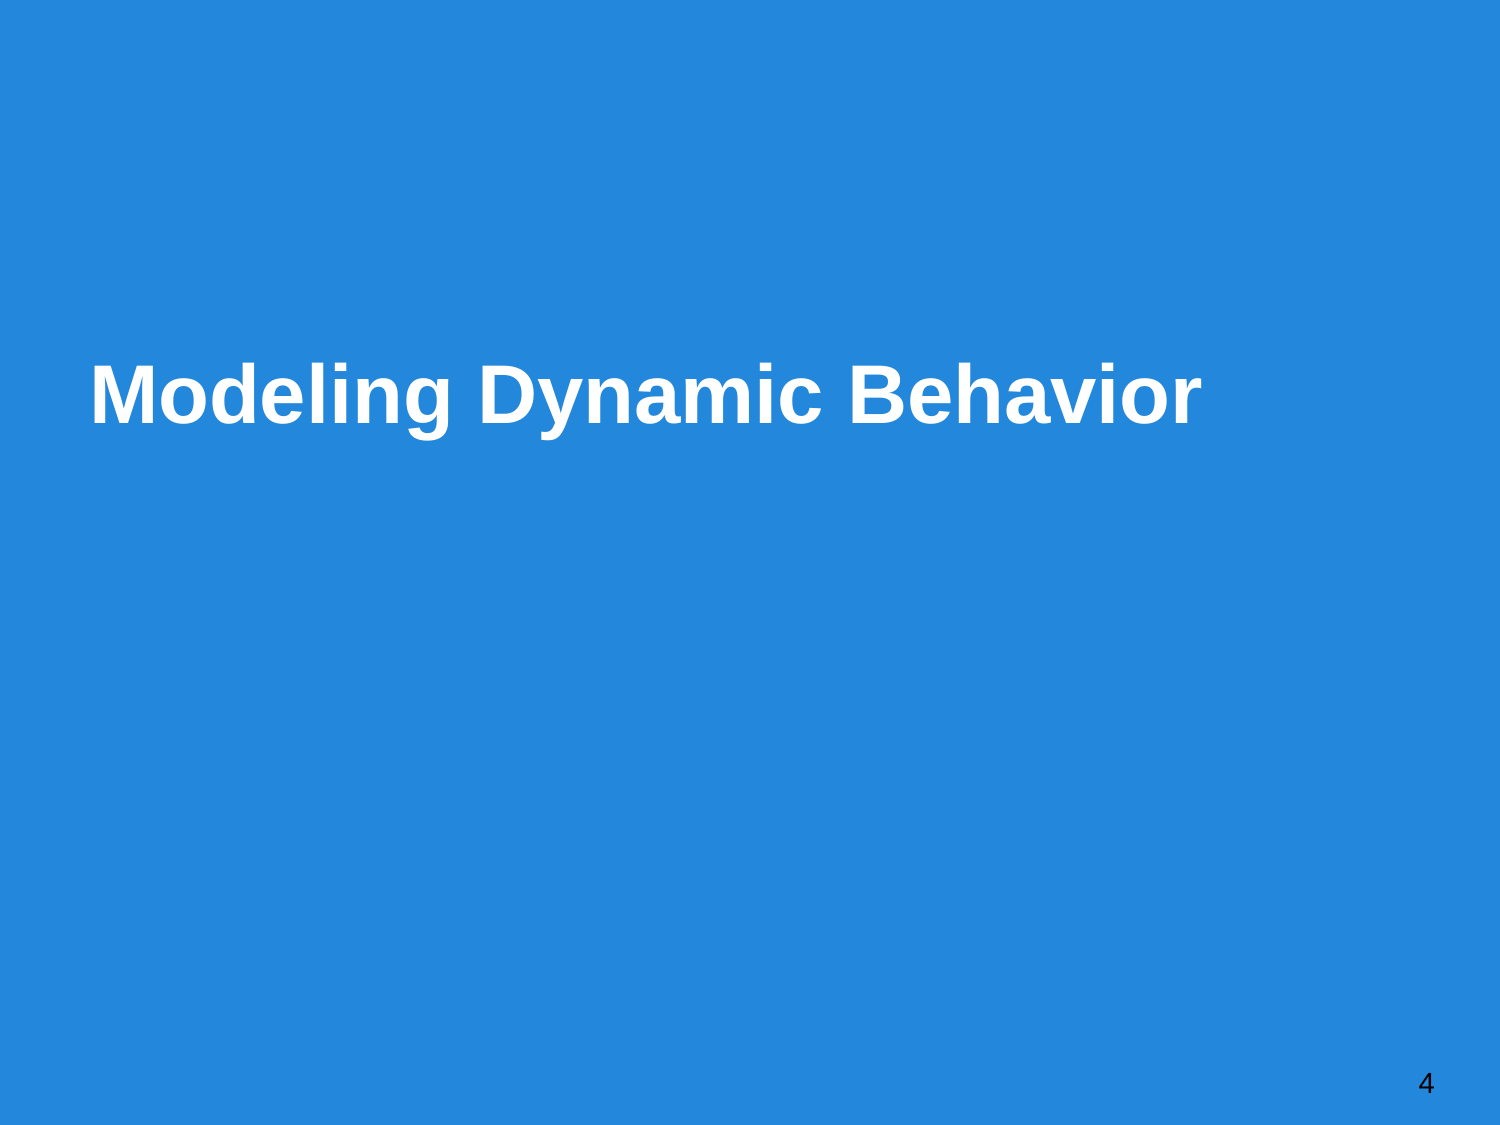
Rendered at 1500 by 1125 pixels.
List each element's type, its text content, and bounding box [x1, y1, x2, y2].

text_box Modeling Dynamic Behavior [74, 325, 1417, 681]
slide_number ‹#› [1403, 1038, 1494, 1125]
